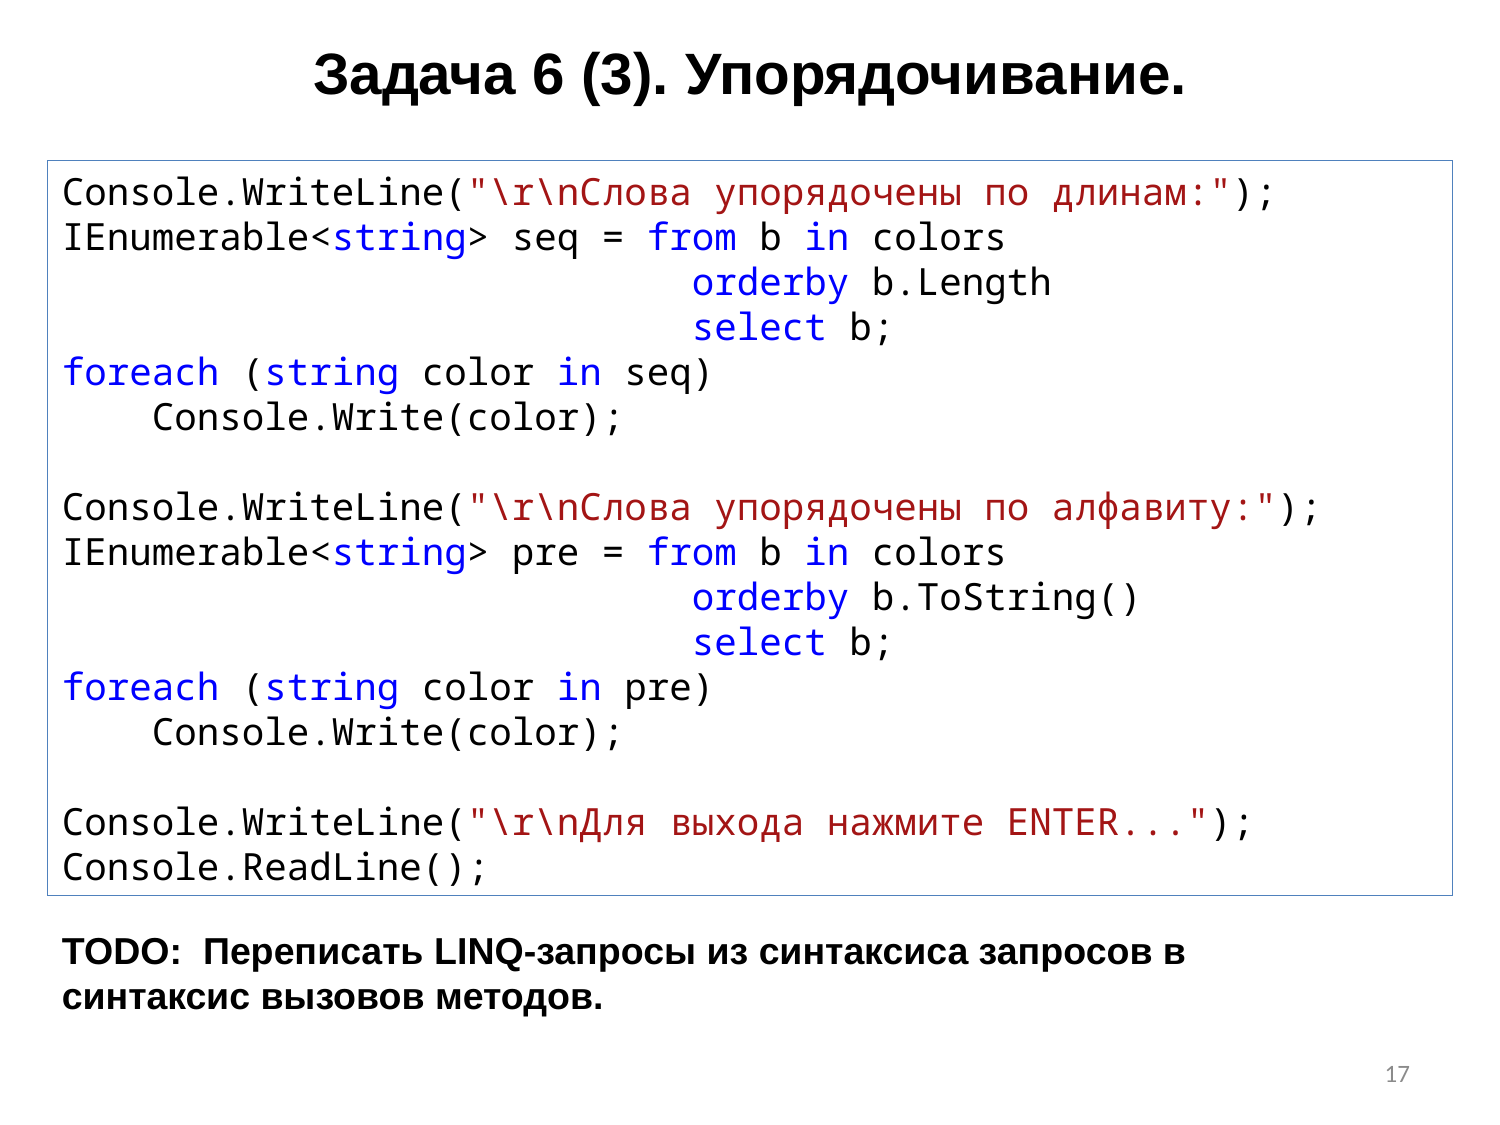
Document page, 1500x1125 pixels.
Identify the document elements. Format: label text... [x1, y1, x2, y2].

text_box Console.WriteLine("\r\nСлова упорядочены по длинам:"); IEnumerable<string> seq = from b in colors orderby b.Length select b; foreach (string color in seq) Console.Write(color); Console.WriteLine("\r\nСлова упорядочены по алфавиту:"); IEnumerable<string> pre = from b in colors orderby b.ToString() select b; foreach (string color in pre) Console.Write(color); Console.WriteLine("\r\nДля выхода нажмите ENTER..."); Console.ReadLine(); [47, 160, 1453, 896]
text_box TODO: Переписать LINQ-запросы из синтаксиса запросов в синтаксис вызовов методов. [47, 919, 1398, 1025]
title Задача 6 (3). Упорядочивание. [75, 19, 1425, 124]
slide_number 17 [1074, 1042, 1425, 1103]
